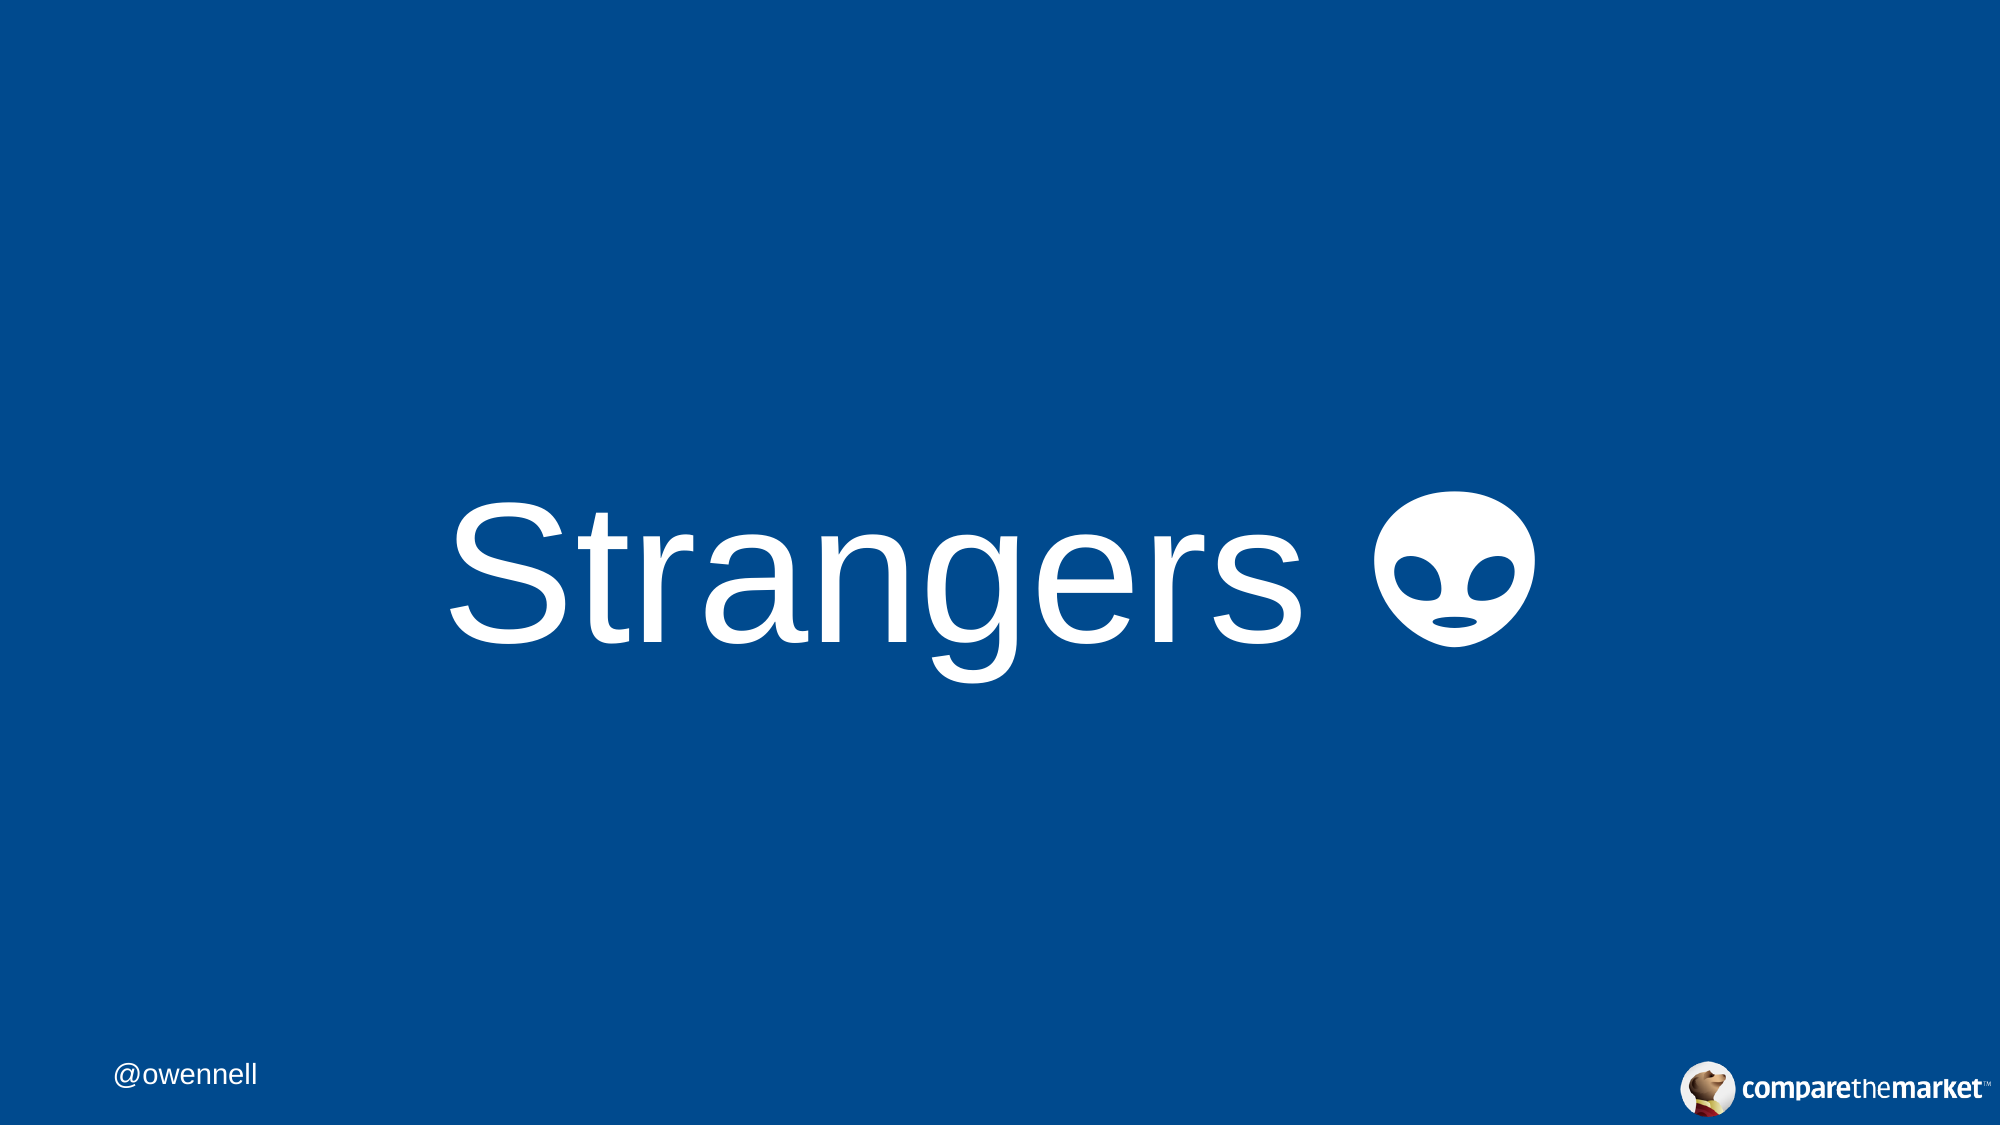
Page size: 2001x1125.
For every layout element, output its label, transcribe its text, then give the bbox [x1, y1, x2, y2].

picture [1680, 1061, 1991, 1117]
slide_number @owennell [99, 1042, 567, 1103]
title Strangers 👽 [198, 521, 1802, 604]
